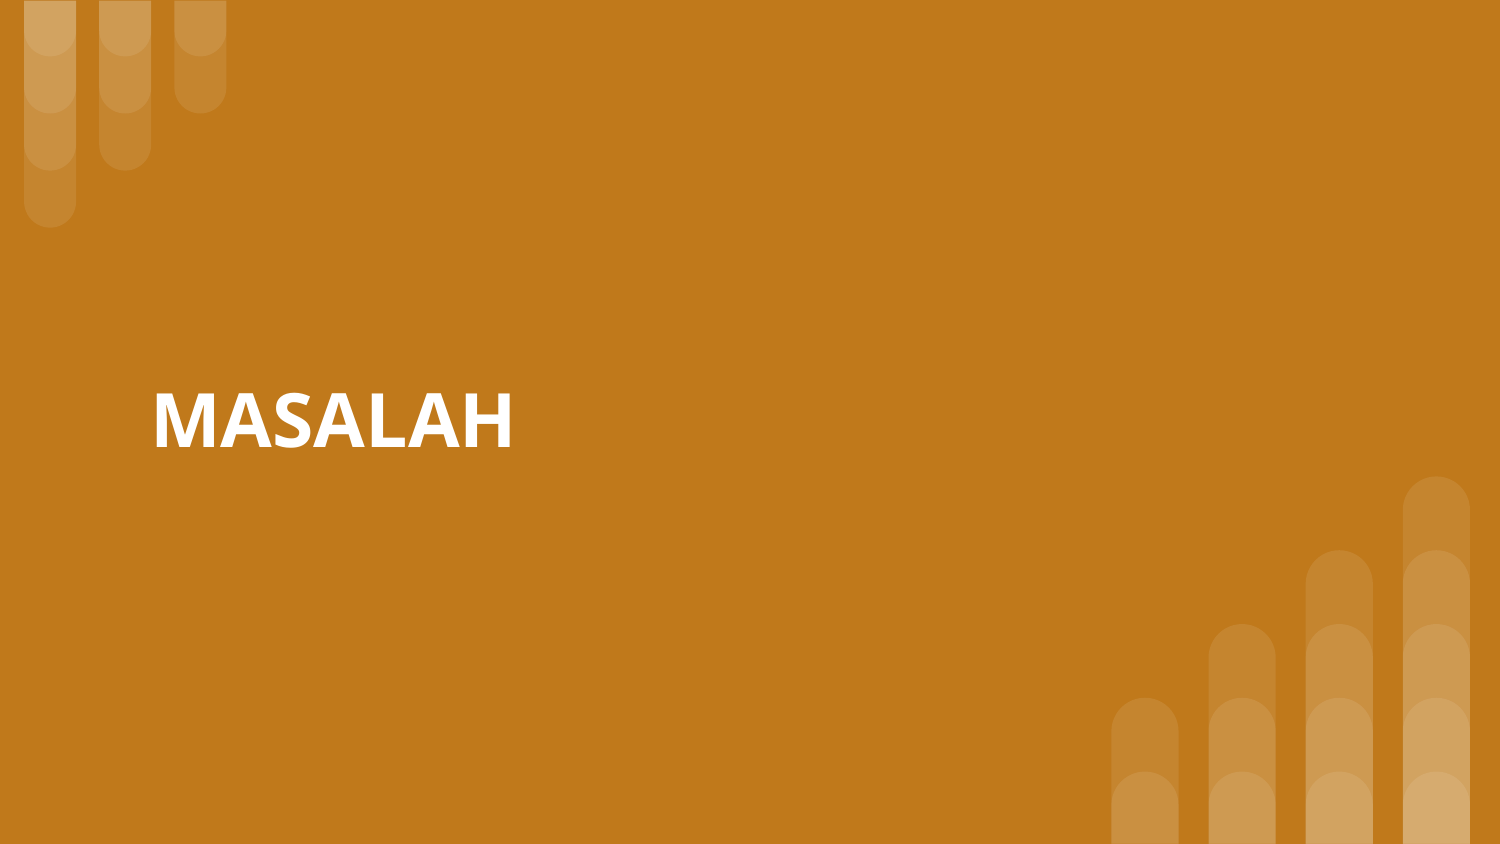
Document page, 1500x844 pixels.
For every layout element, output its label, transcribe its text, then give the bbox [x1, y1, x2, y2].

title MASALAH [135, 264, 1097, 572]
